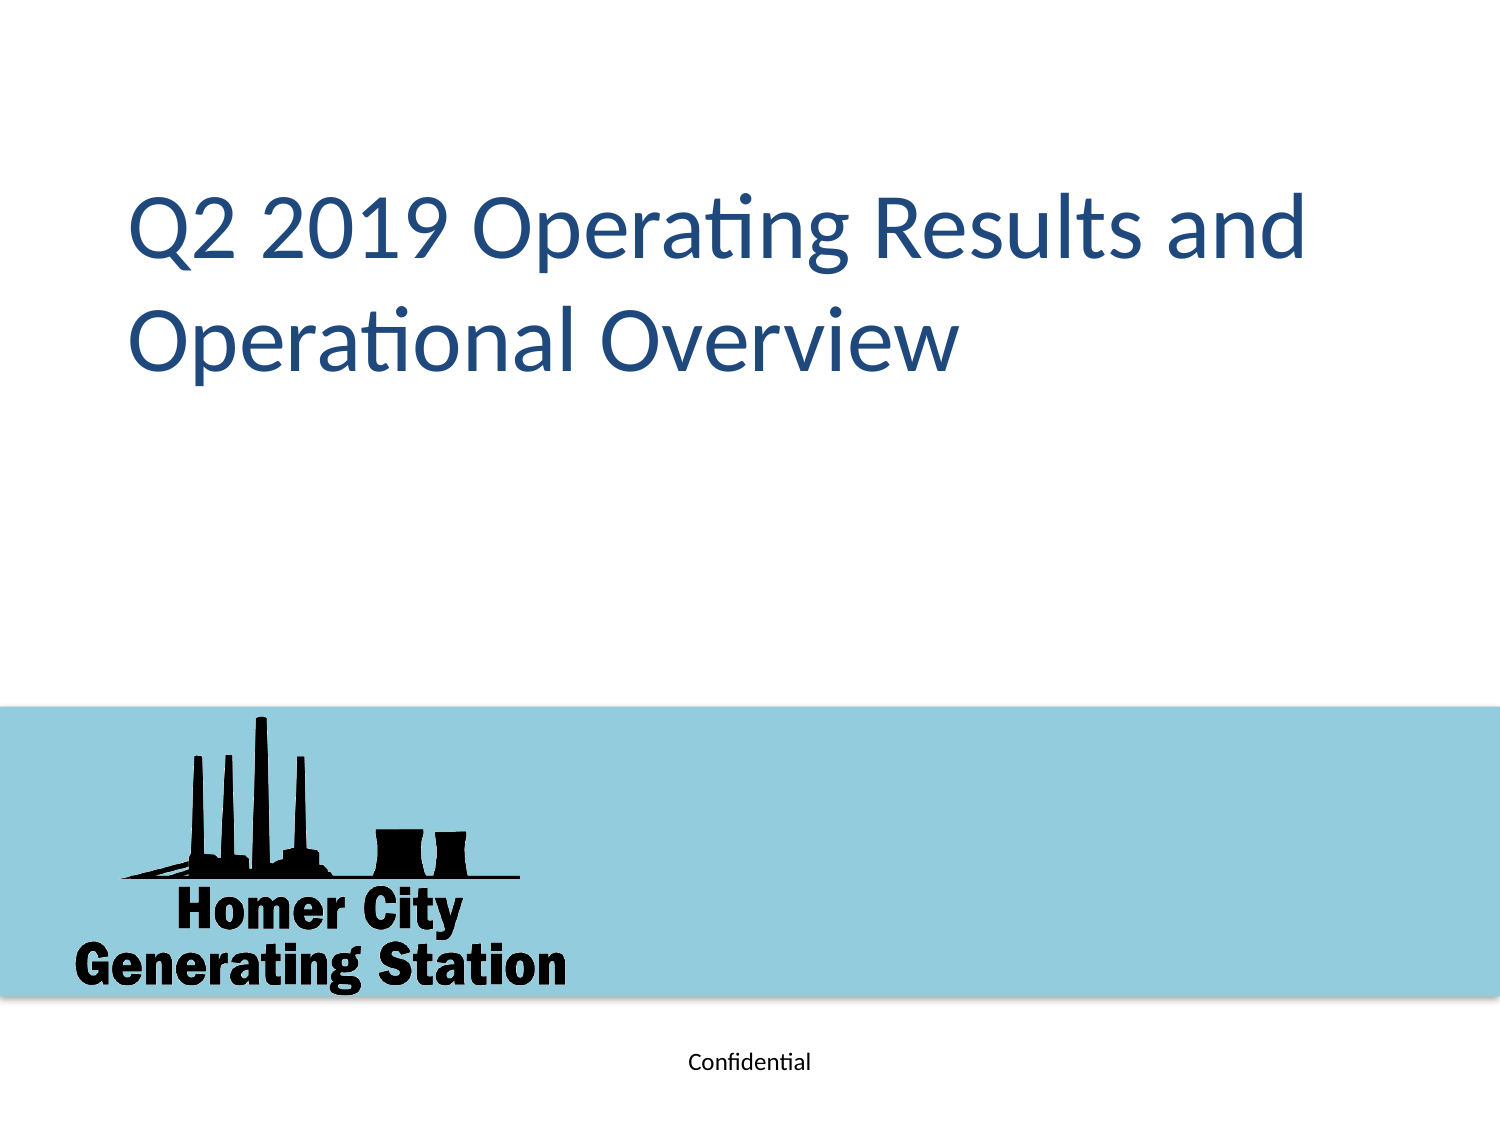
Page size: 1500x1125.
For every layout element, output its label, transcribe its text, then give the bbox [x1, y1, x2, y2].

picture [72, 709, 571, 997]
text_box Confidential [631, 1037, 868, 1083]
title Q2 2019 Operating Results and Operational Overview [112, 156, 1388, 398]
